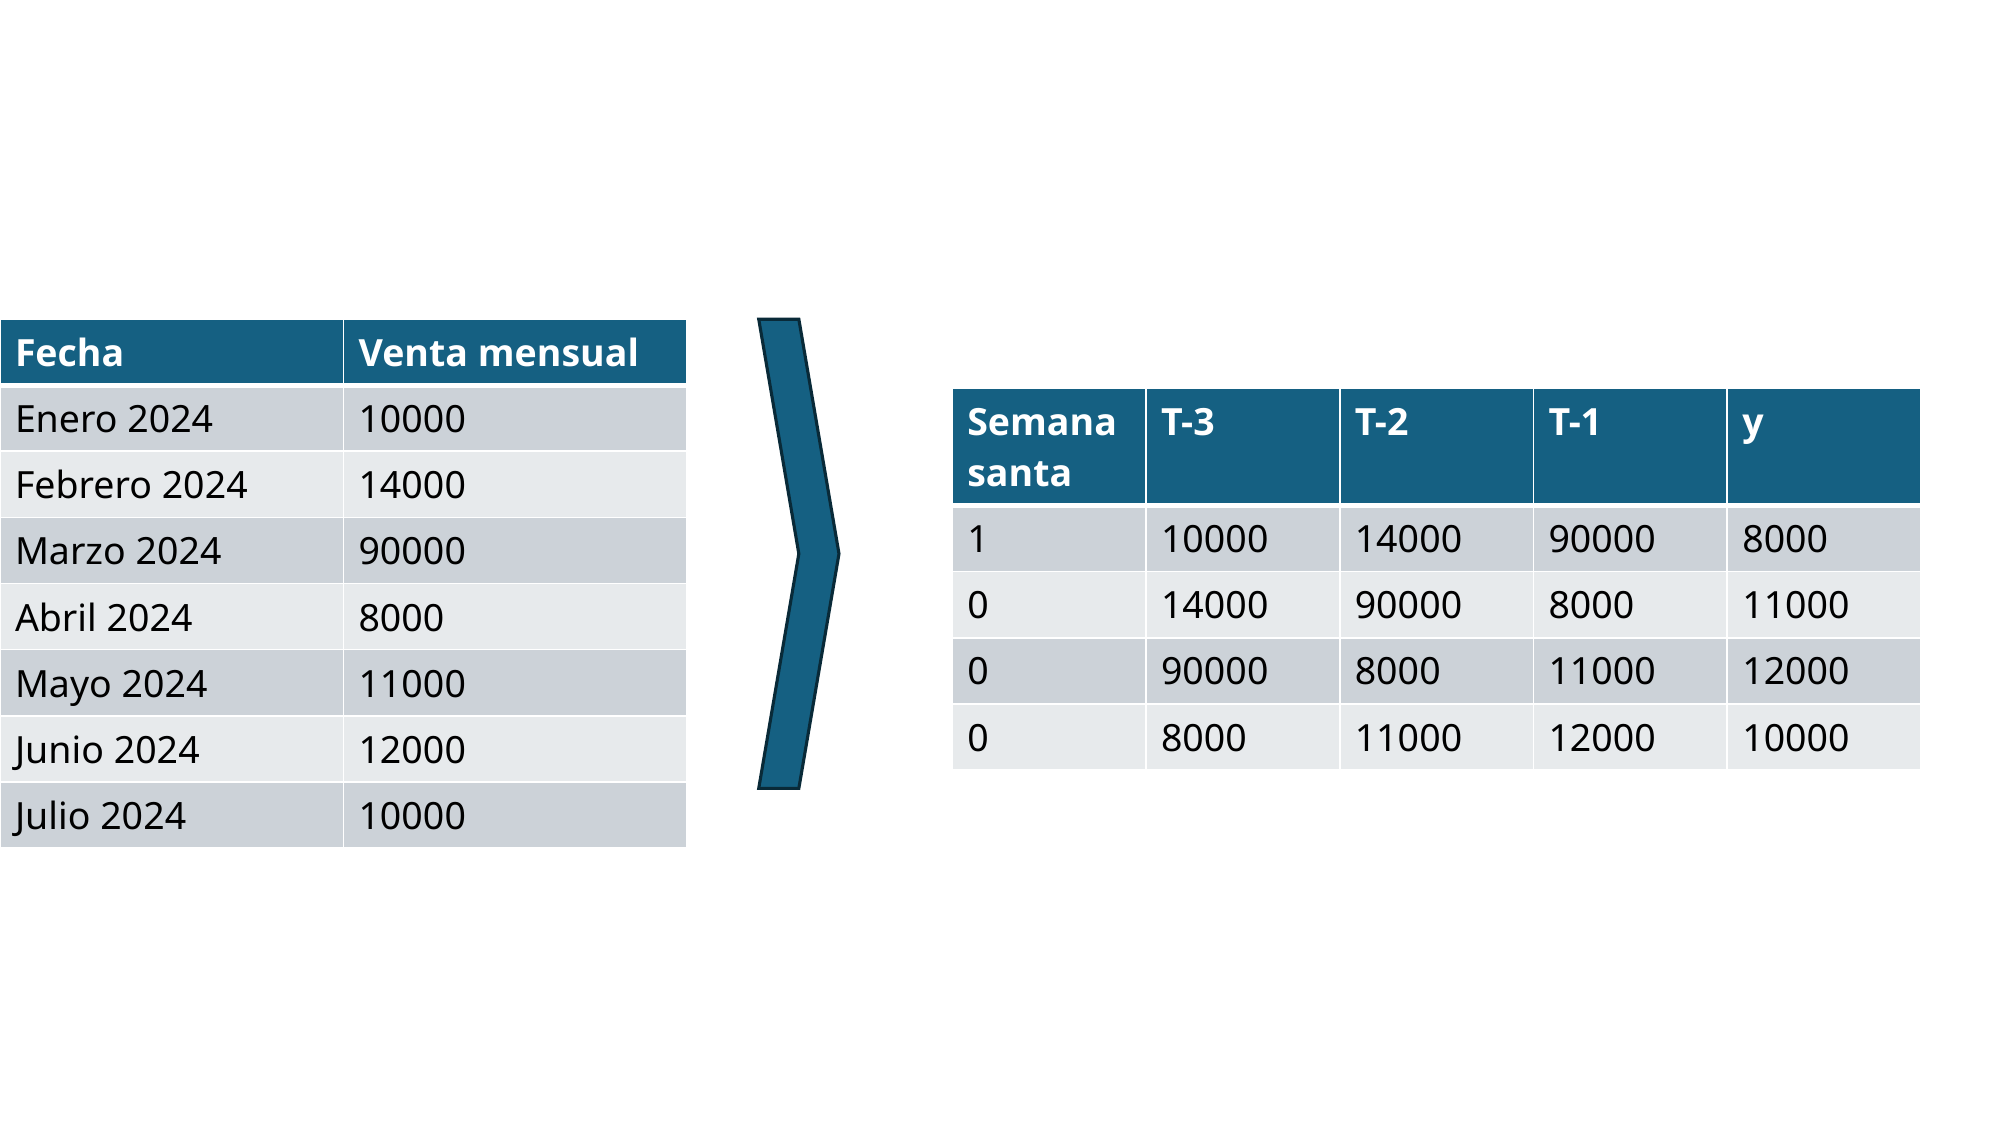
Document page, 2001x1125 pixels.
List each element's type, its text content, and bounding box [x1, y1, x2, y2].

text_box [756, 317, 841, 790]
table_cell 14000 [1147, 572, 1339, 637]
table_cell 10000 [1728, 705, 1920, 769]
table_cell 90000 [1341, 572, 1533, 637]
table_cell 0 [953, 639, 1145, 703]
table_header T-3 [1147, 389, 1339, 503]
table_header y [1728, 389, 1920, 503]
table_header T-1 [1534, 389, 1726, 503]
table_cell 11000 [1728, 572, 1920, 637]
table_cell 1 [953, 508, 1145, 571]
table_cell Enero 2024 [1, 388, 343, 450]
table_cell Junio 2024 [1, 717, 343, 781]
table_cell Abril 2024 [1, 584, 343, 649]
table_cell 10000 [344, 388, 686, 450]
table_cell 8000 [1147, 705, 1339, 769]
table_cell 11000 [1341, 705, 1533, 769]
table_header Semana santa [953, 389, 1145, 503]
table_header Venta mensual [344, 320, 686, 383]
table_header Fecha [1, 320, 343, 383]
table_cell 12000 [344, 717, 686, 781]
table_cell 10000 [344, 783, 686, 847]
table_cell 0 [953, 572, 1145, 637]
table_cell 90000 [344, 518, 686, 583]
table_cell 90000 [1147, 639, 1339, 703]
table_cell 11000 [344, 650, 686, 715]
table_cell 14000 [344, 452, 686, 517]
table_cell 14000 [1341, 508, 1533, 571]
table_cell 11000 [1534, 639, 1726, 703]
table_cell 8000 [344, 584, 686, 649]
table_cell 12000 [1728, 639, 1920, 703]
table_cell 90000 [1534, 508, 1726, 571]
table_cell Julio 2024 [1, 783, 343, 847]
table_cell 12000 [1534, 705, 1726, 769]
table_cell Mayo 2024 [1, 650, 343, 715]
table_header T-2 [1341, 389, 1533, 503]
table_cell Marzo 2024 [1, 518, 343, 583]
table_cell 8000 [1341, 639, 1533, 703]
table_cell Febrero 2024 [1, 452, 343, 517]
table_cell 8000 [1728, 508, 1920, 571]
table_cell 10000 [1147, 508, 1339, 571]
table_cell 8000 [1534, 572, 1726, 637]
table_cell 0 [953, 705, 1145, 769]
